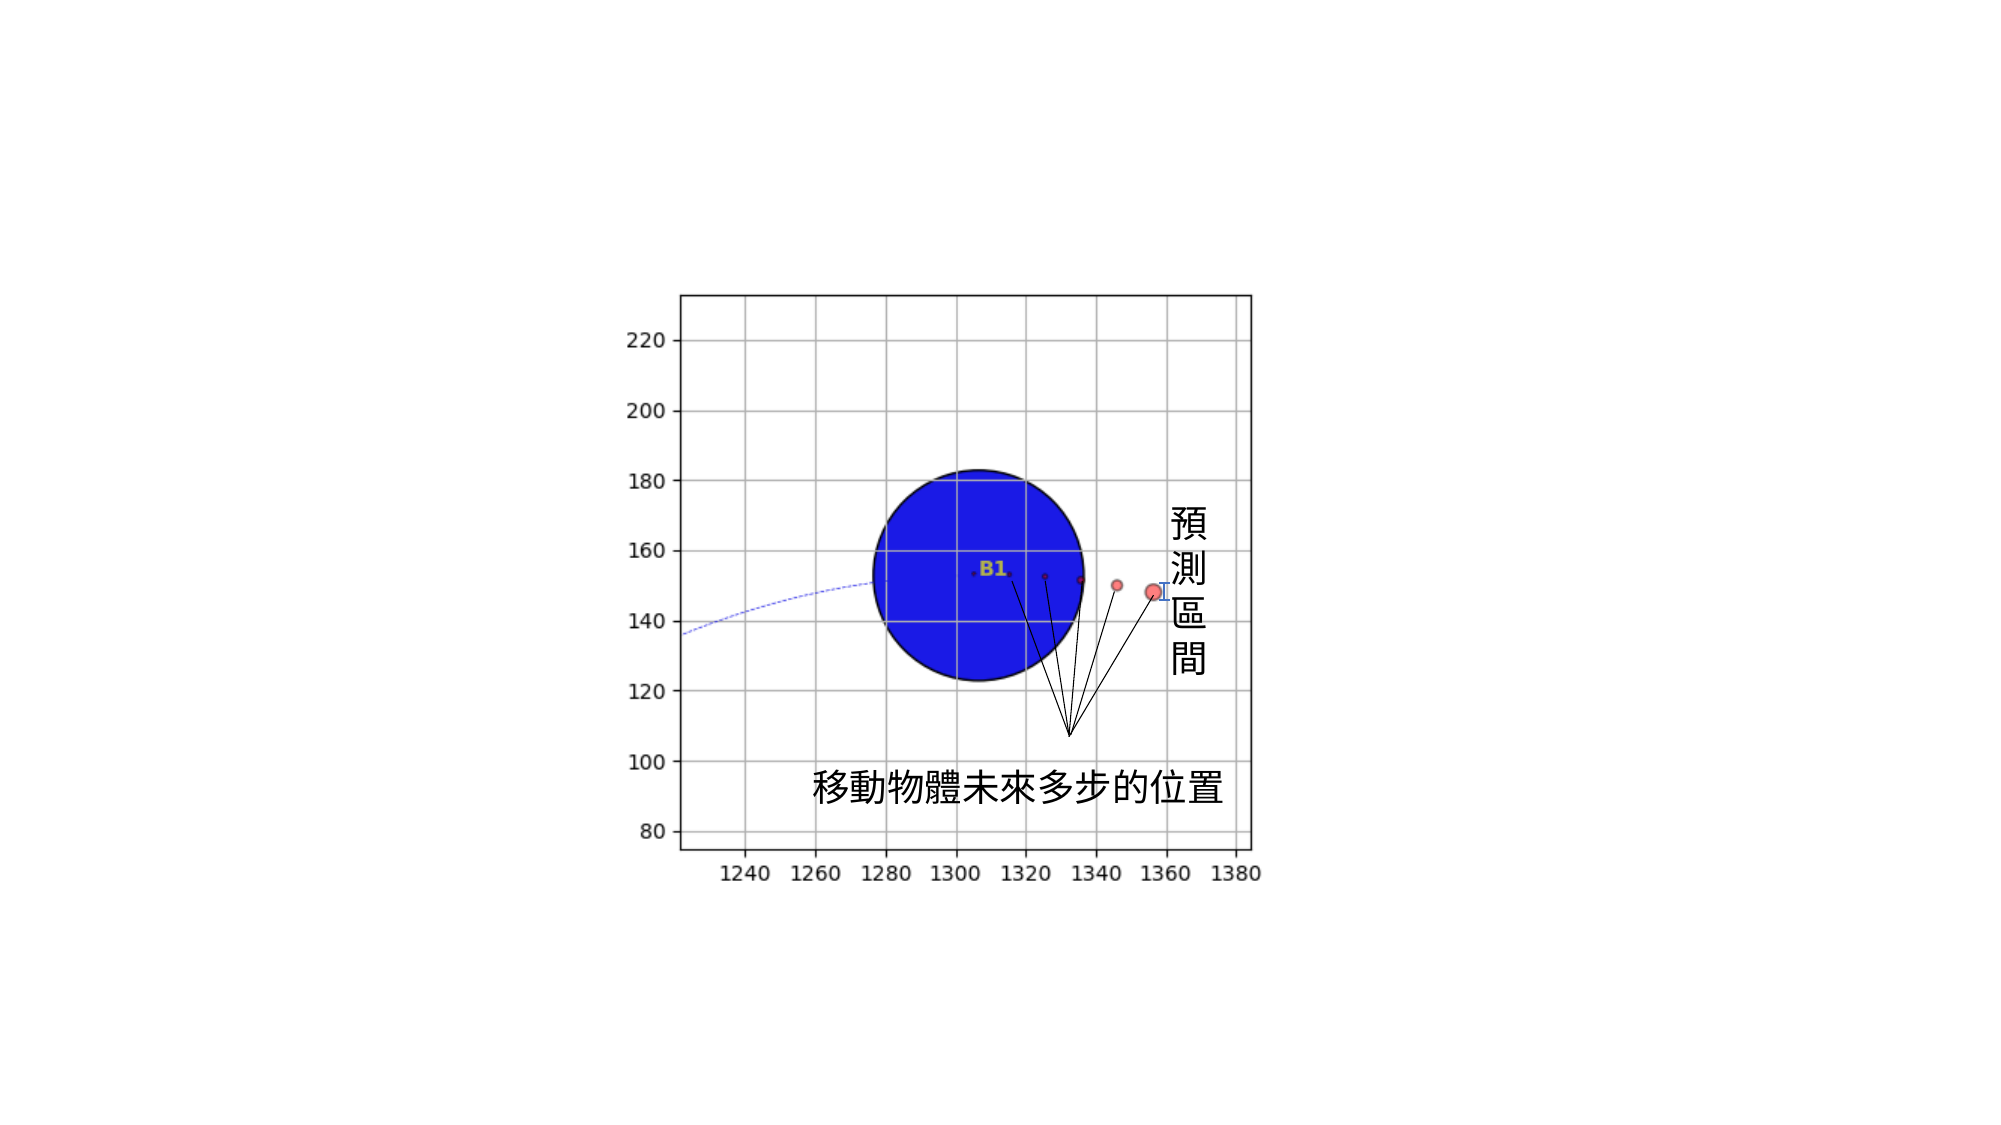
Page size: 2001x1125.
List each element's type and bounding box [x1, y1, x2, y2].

text_box [618, 285, 1284, 898]
